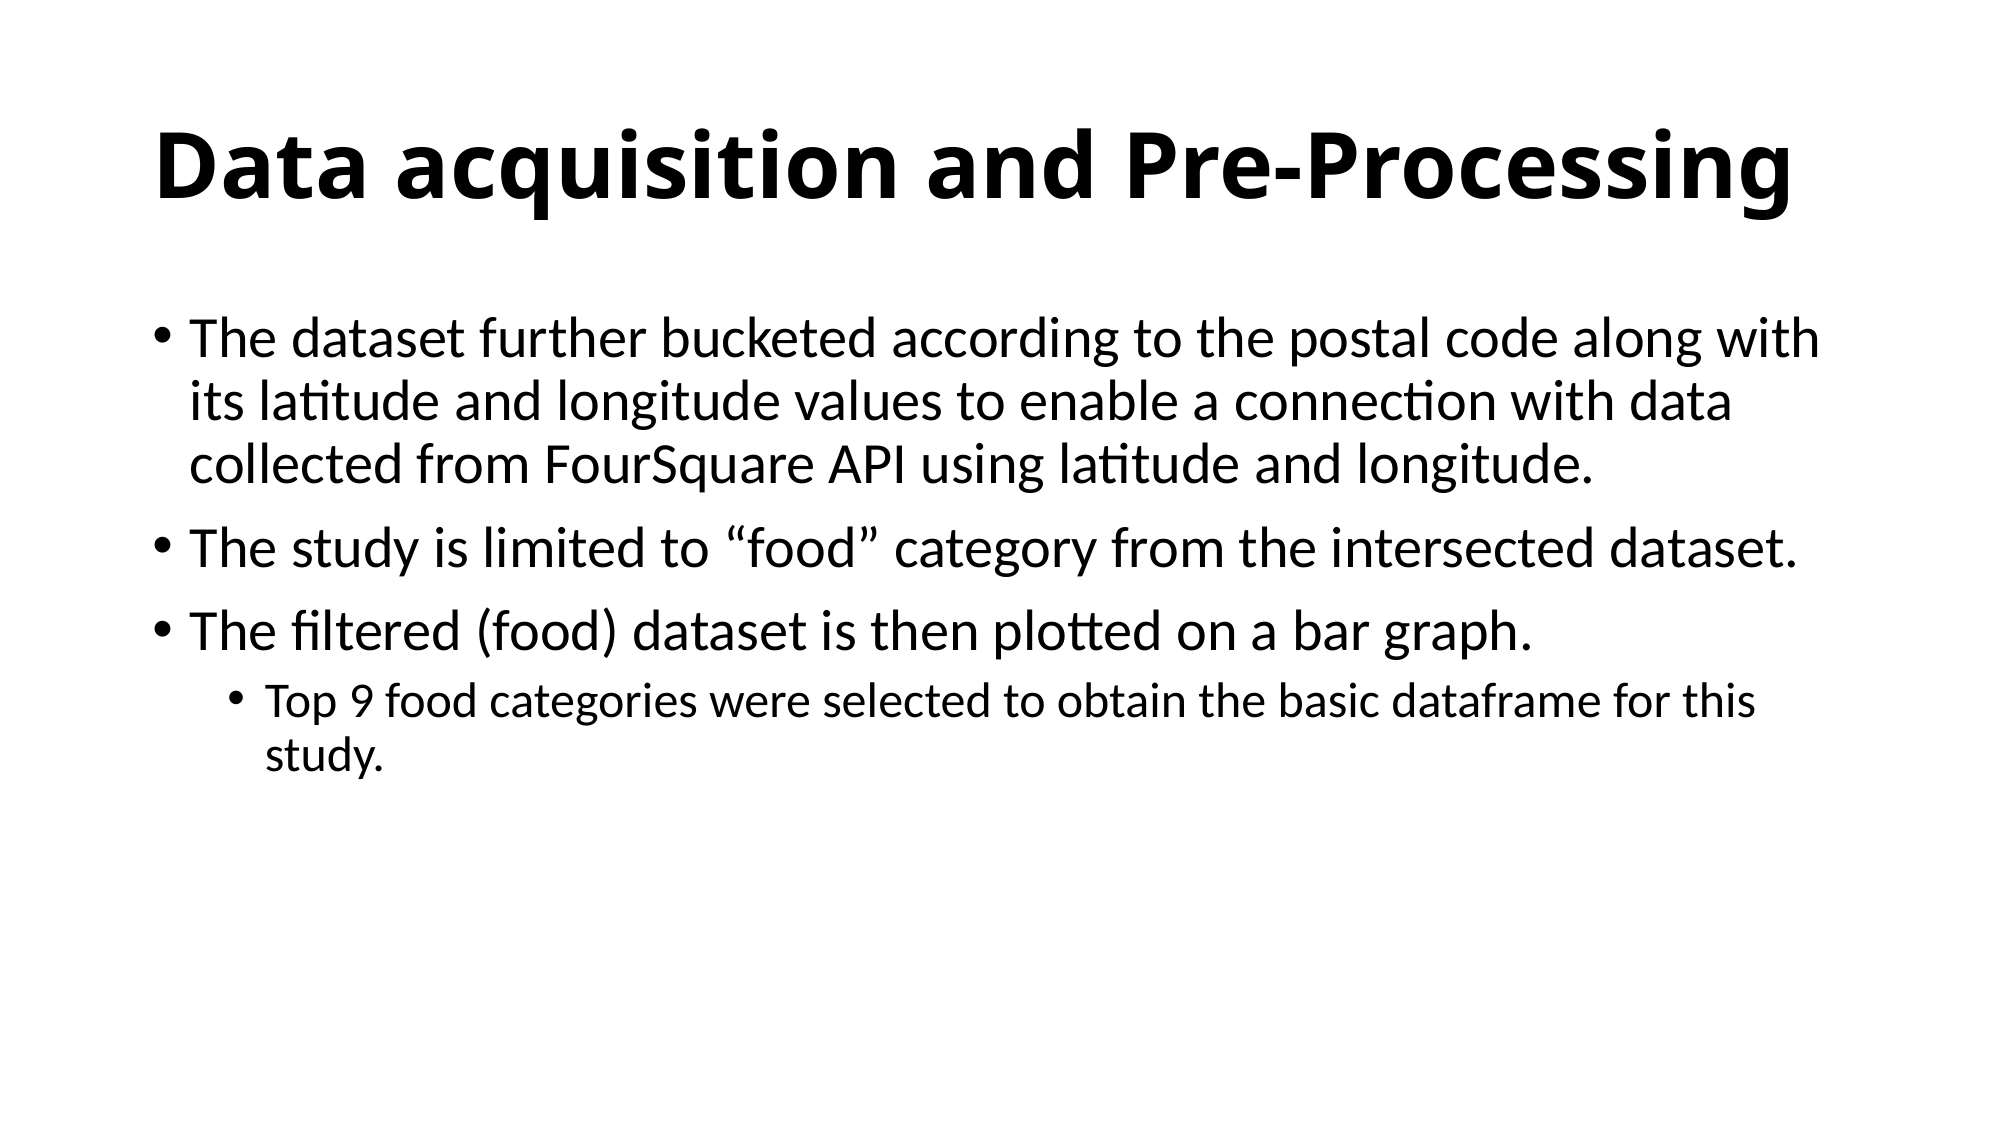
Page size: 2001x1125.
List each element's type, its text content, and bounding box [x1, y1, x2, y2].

list The dataset further bucketed according to the postal code along with its latitude and longitude values to enable a connection with data collected from FourSquare API using latitude and longitude. The study is limited to “food” category from the intersected dataset. The filtered (food) dataset is then plotted on a bar graph. Top 9 food categories were selected to obtain the basic dataframe for this study. [137, 299, 1863, 1014]
title Data acquisition and Pre-Processing [137, 59, 1863, 278]
